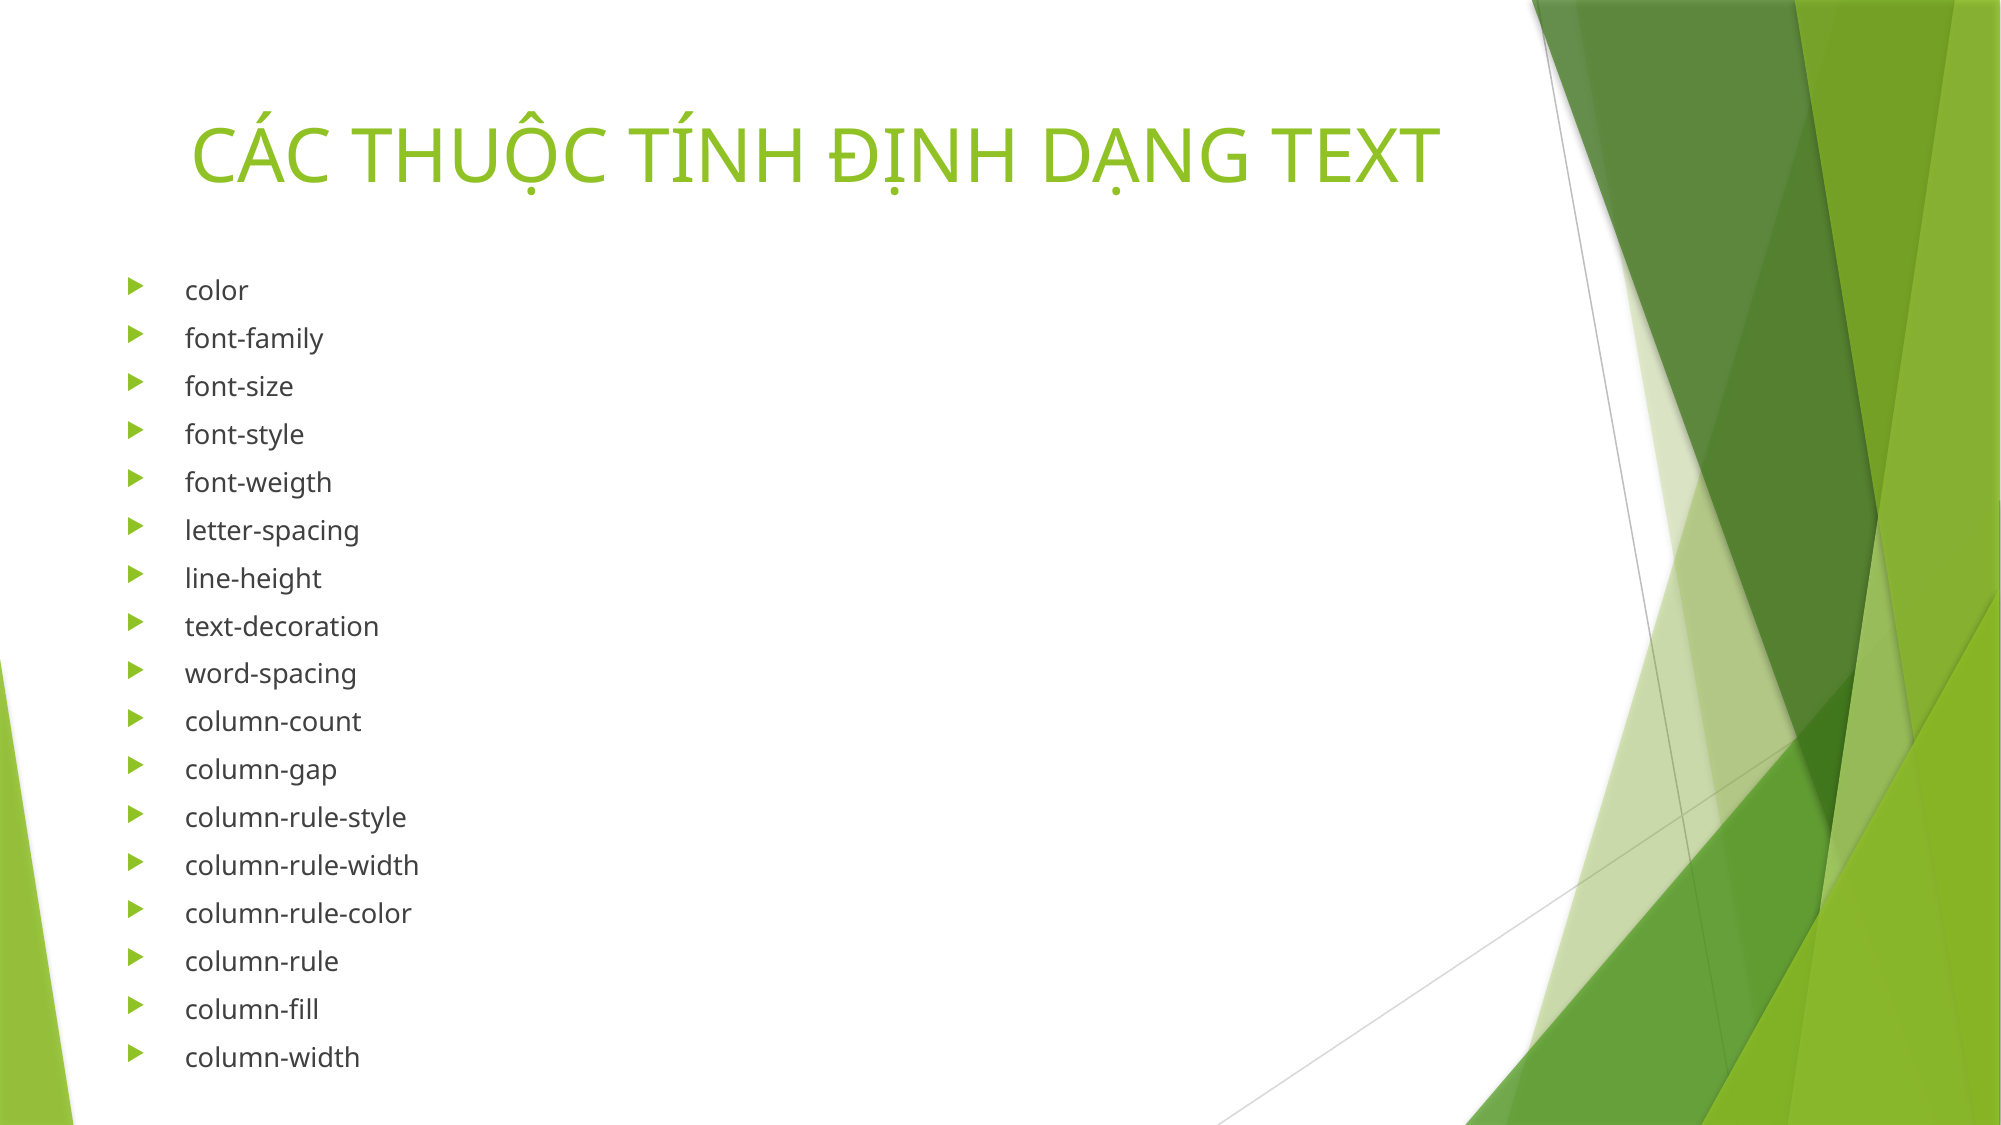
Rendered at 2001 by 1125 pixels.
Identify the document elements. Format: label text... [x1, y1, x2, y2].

title CÁC THUỘC TÍNH ĐỊNH DẠNG TEXT [111, 99, 1522, 265]
list color font-family font-size font-style font-weigth letter-spacing line-height text-decoration word-spacing column-count column-gap column-rule-style column-rule-width column-rule-color column-rule column-fill column-width [111, 265, 1522, 1087]
